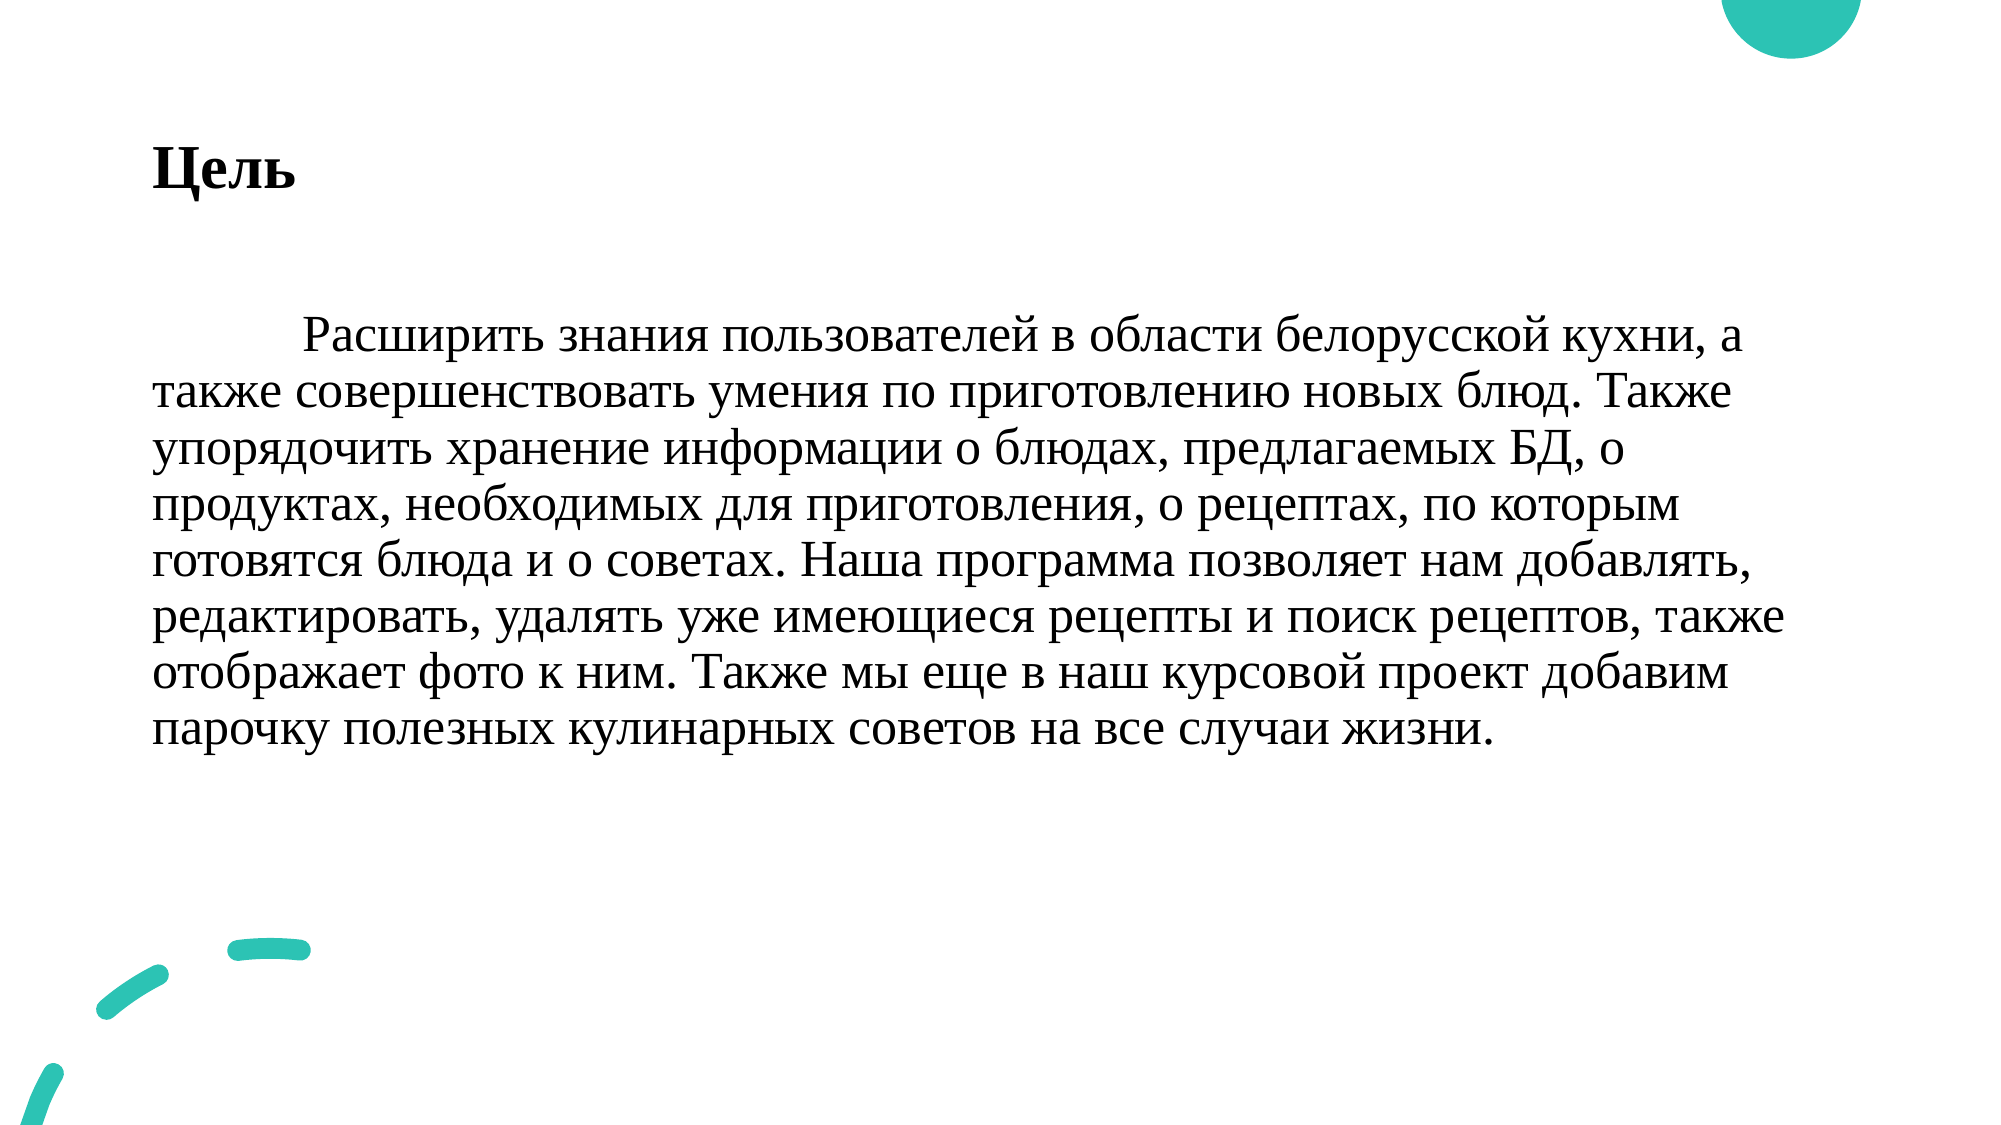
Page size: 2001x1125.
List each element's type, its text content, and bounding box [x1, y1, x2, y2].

title Цель [137, 59, 1863, 278]
list Расширить знания пользователей в области белорусской кухни, а также совершенствовать умения по приготовлению новых блюд. Также упорядочить хранение информации о блюдах, предлагаемых БД, о продуктах, необходимых для приготовления, о рецептах, по которым готовятся блюда и о советах. Наша программа позволяет нам добавлять, редактировать, удалять уже имеющиеся рецепты и поиск рецептов, также отображает фото к ним. Также мы еще в наш курсовой проект добавим парочку полезных кулинарных советов на все случаи жизни. [137, 299, 1825, 933]
